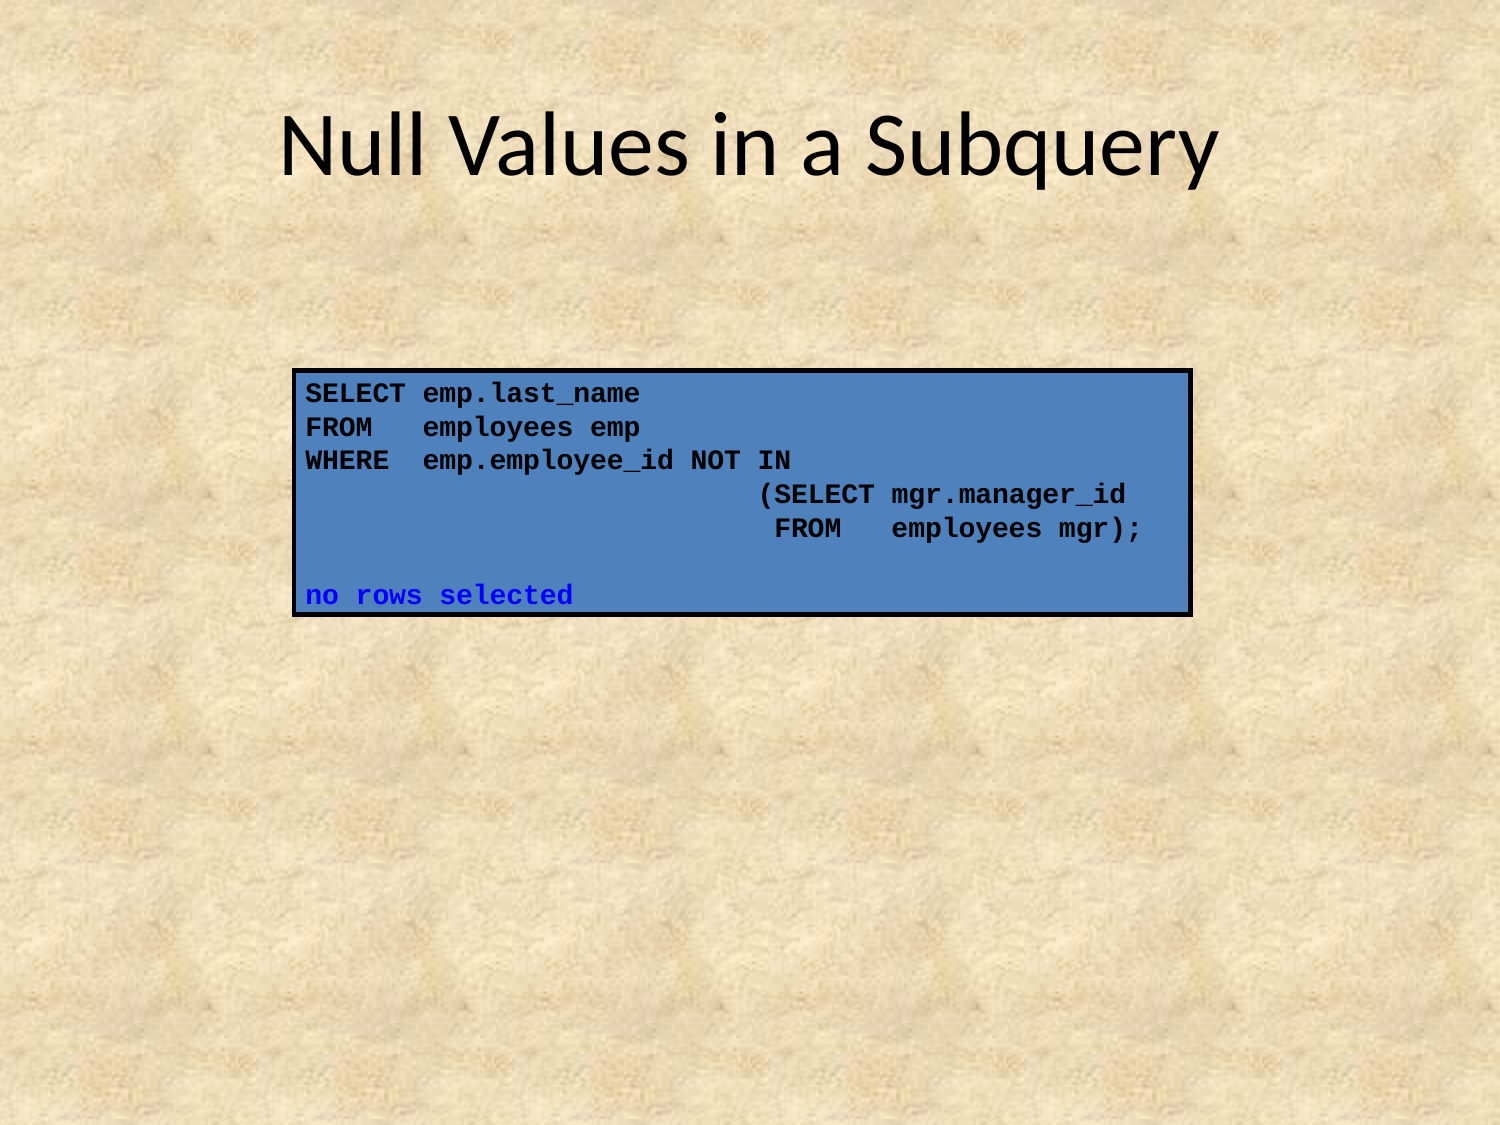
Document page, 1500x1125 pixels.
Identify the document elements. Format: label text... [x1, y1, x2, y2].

picture [0, 0, 1500, 1125]
title Null Values in a Subquery [75, 45, 1425, 233]
text_box SELECT emp.last_name FROM employees emp WHERE emp.employee_id NOT IN (SELECT mgr.manager_id FROM employees mgr); no rows selected [294, 370, 1191, 615]
